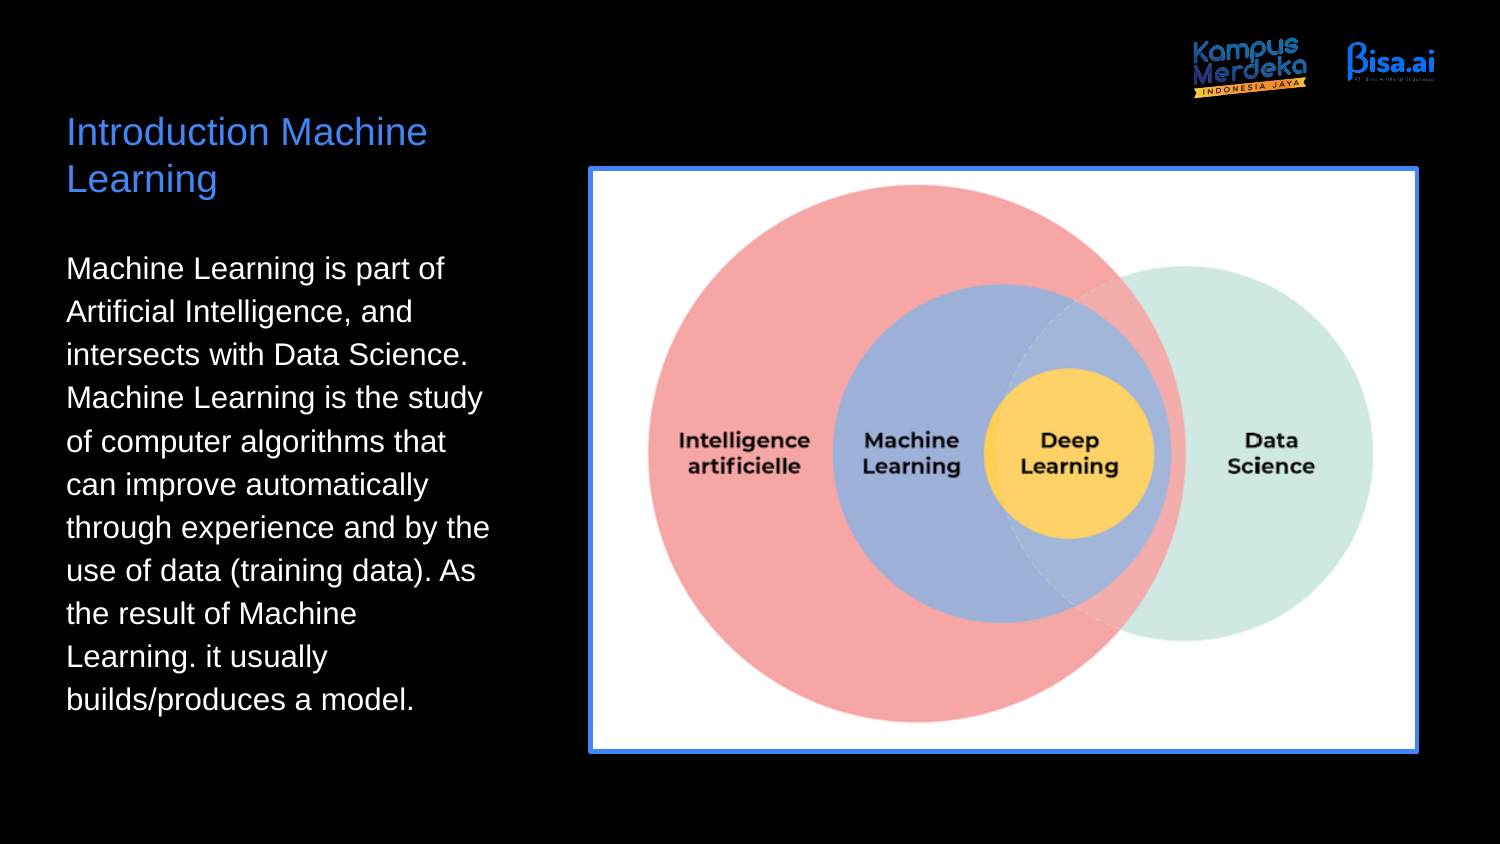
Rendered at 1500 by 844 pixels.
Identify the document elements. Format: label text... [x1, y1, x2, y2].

picture [1171, 19, 1327, 114]
list Machine Learning is part of Artificial Intelligence, and intersects with Data Science. Machine Learning is the study of computer algorithms that can improve automatically through experience and by the use of data (training data). As the result of Machine Learning. it usually builds/produces a model. [51, 227, 512, 750]
picture [1335, 9, 1450, 123]
title Introduction Machine Learning [51, 91, 512, 216]
picture [592, 170, 1415, 750]
